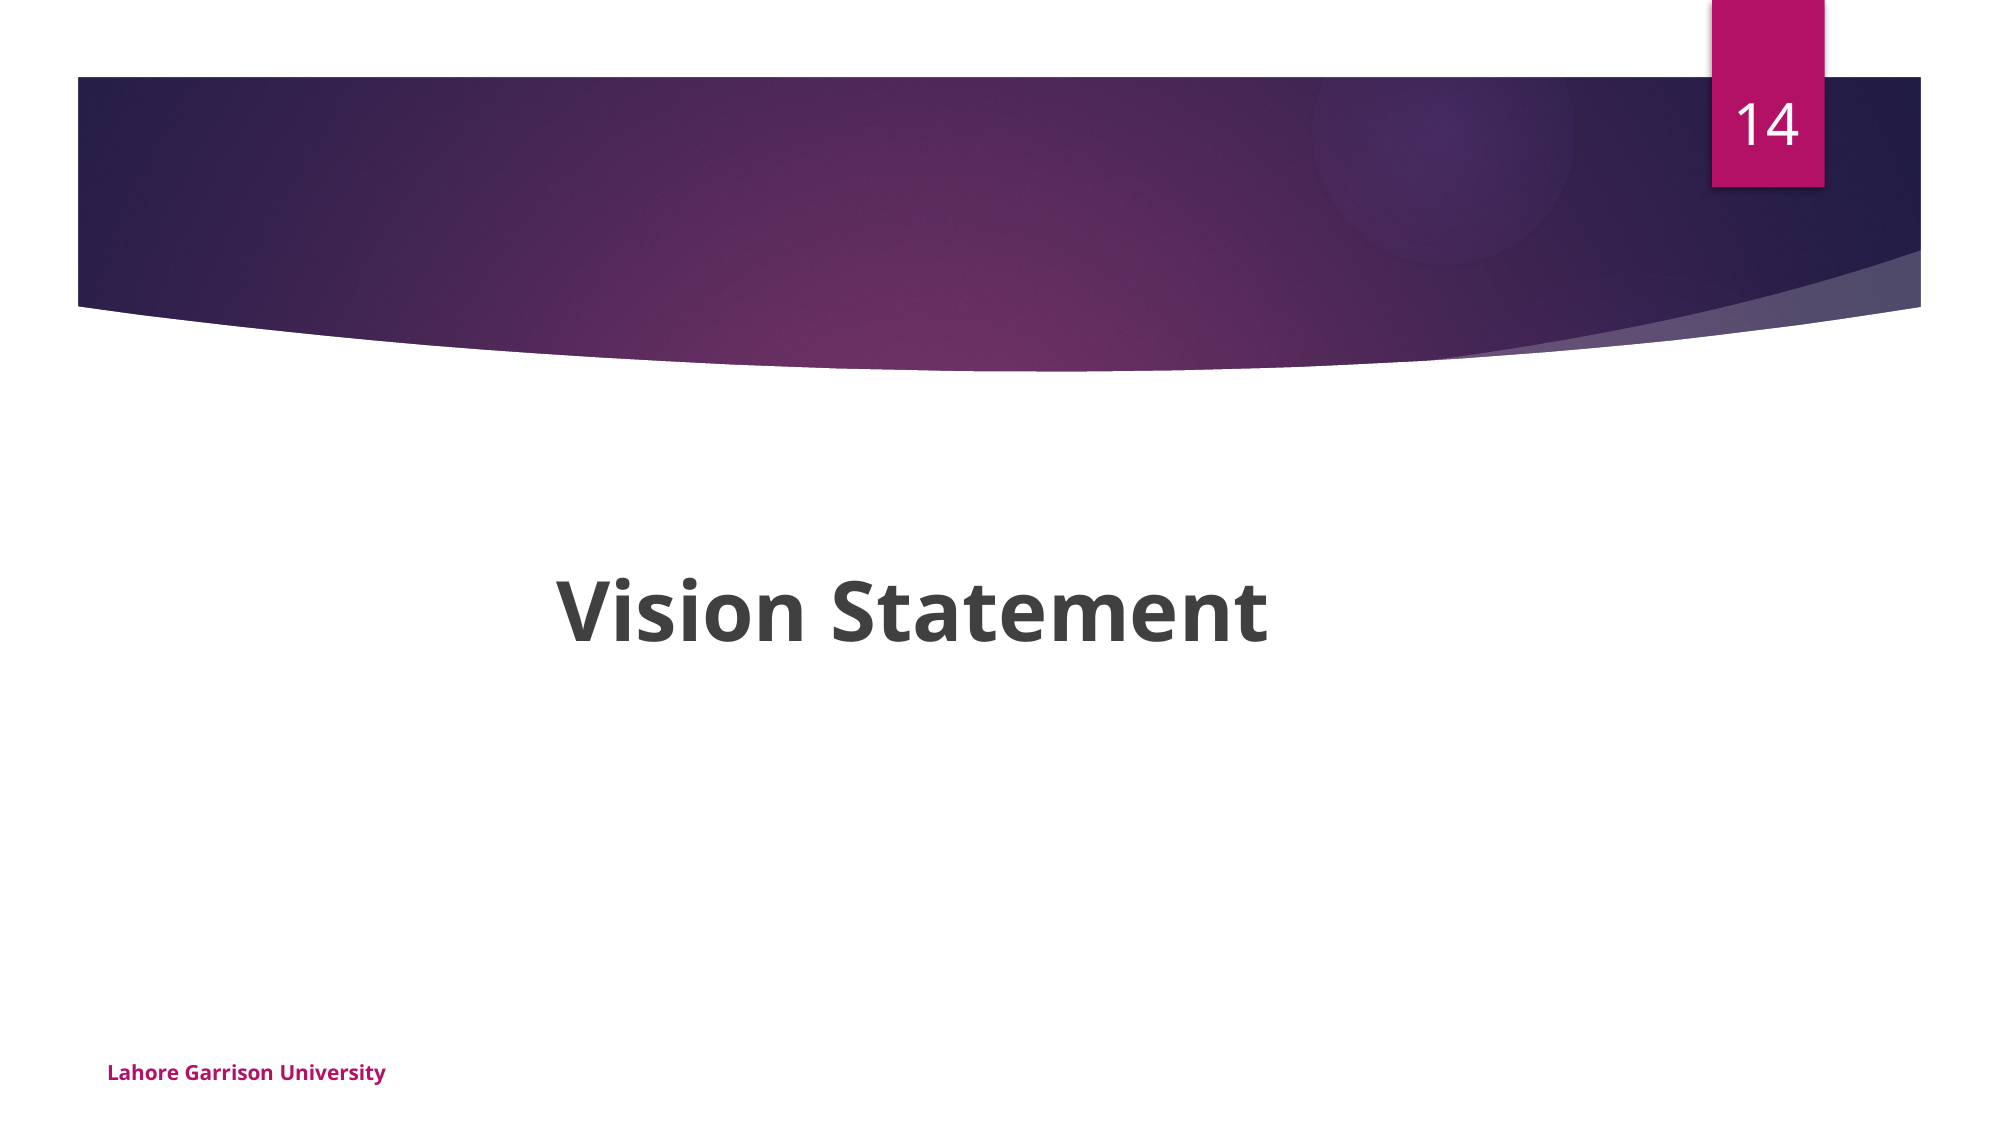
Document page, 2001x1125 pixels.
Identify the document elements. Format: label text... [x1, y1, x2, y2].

slide_number 14 [1698, 48, 1836, 175]
list Vision Statement [189, 429, 1638, 988]
footer Lahore Garrison University [92, 1048, 726, 1099]
